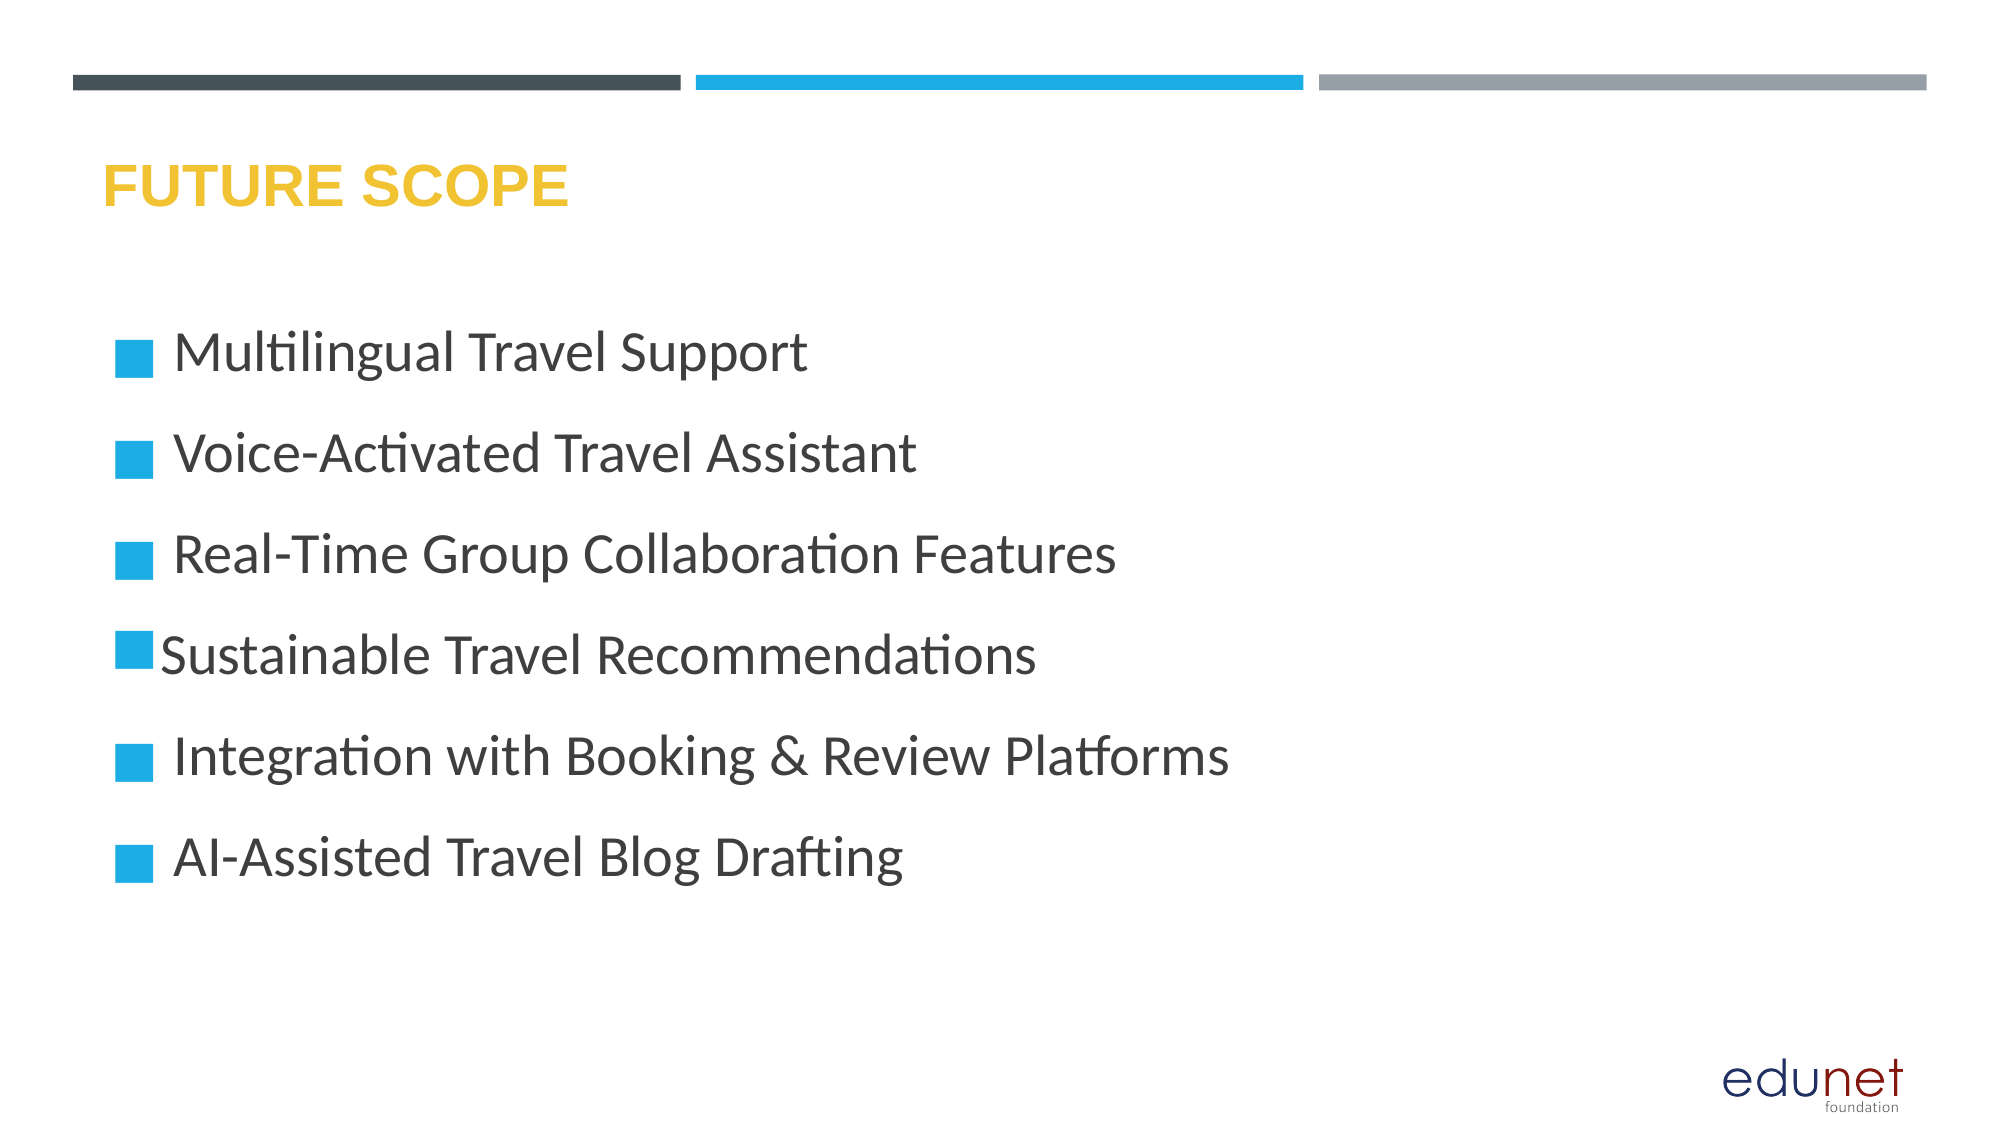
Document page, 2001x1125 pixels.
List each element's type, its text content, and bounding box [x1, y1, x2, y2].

picture [1719, 1056, 1905, 1116]
text_box FUTURE SCOPE [87, 138, 1898, 226]
list Multilingual Travel Support Voice-Activated Travel Assistant Real-Time Group Collaboration Features Sustainable Travel Recommendations Integration with Booking & Review Platforms AI-Assisted Travel Blog Drafting [95, 213, 1905, 981]
